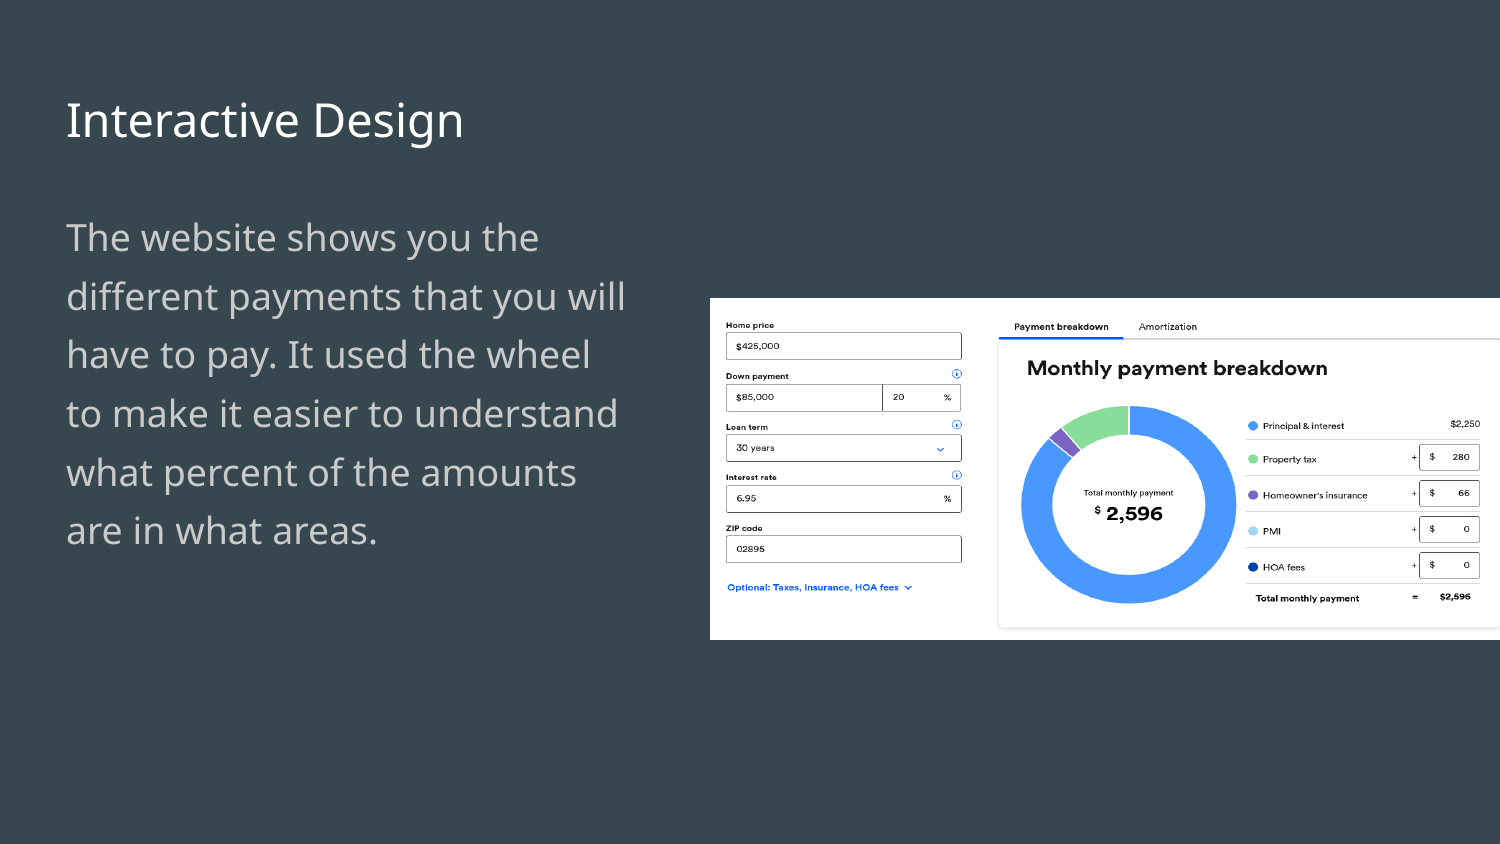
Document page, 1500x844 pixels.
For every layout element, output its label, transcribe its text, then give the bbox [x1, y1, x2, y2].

list The website shows you the different payments that you will have to pay. It used the wheel to make it easier to understand what percent of the amounts are in what areas. [51, 189, 651, 750]
picture [709, 298, 1500, 641]
title Interactive Design [51, 72, 1449, 167]
